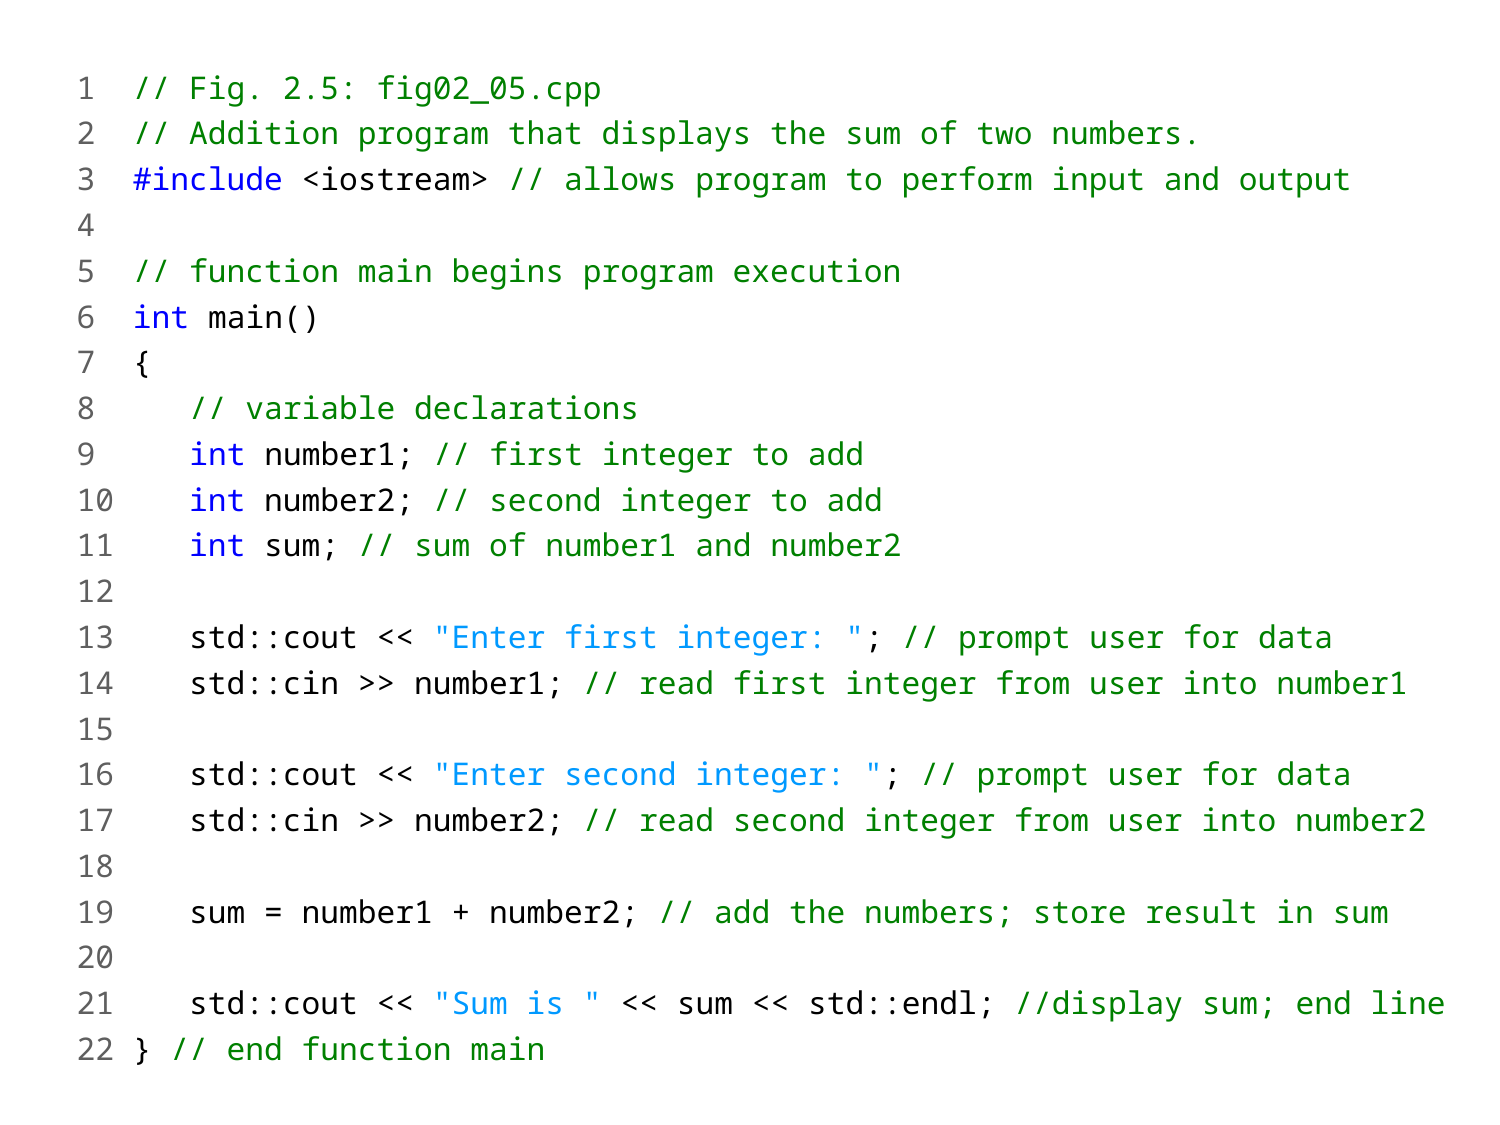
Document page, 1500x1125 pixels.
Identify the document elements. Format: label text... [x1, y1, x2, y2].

list 1 // Fig. 2.5: fig02_05.cpp 2 // Addition program that displays the sum of two numbers. 3 #include <iostream> // allows program to perform input and output 4 5 // function main begins program execution 6 int main() 7 { 8 // variable declarations 9 int number1; // first integer to add 10 int number2; // second integer to add 11 int sum; // sum of number1 and number2 12 13 std::cout << "Enter first integer: "; // prompt user for data 14 std::cin >> number1; // read first integer from user into number1 15 16 std::cout << "Enter second integer: "; // prompt user for data 17 std::cin >> number2; // read second integer from user into number2 18 19 sum = number1 + number2; // add the numbers; store result in sum 20 21 std::cout << "Sum is " << sum << std::endl; //display sum; end line 22 } // end function main [70, 60, 1459, 1095]
